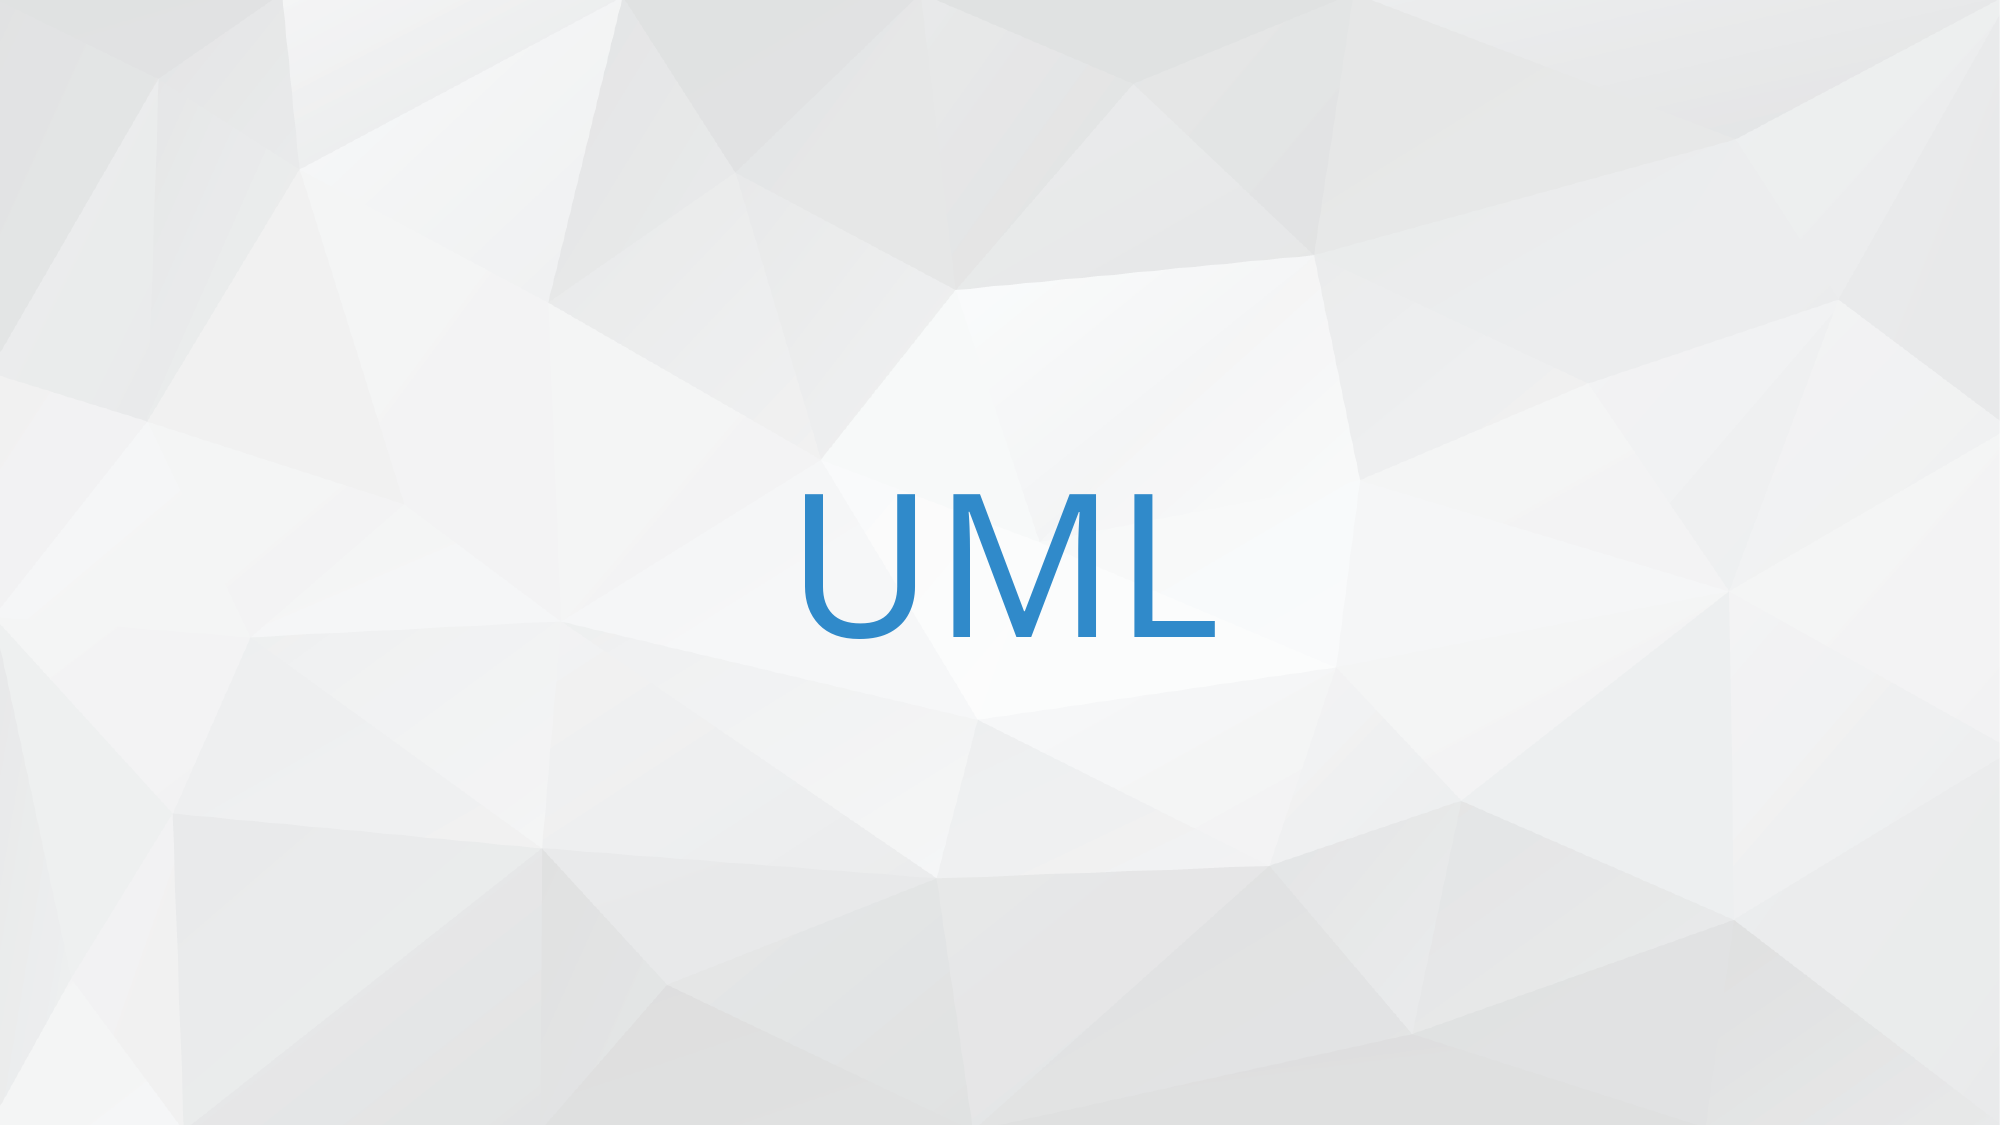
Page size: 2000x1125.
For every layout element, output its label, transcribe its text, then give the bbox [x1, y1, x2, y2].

text_box UML [773, 429, 1236, 685]
picture [0, 0, 2000, 1125]
